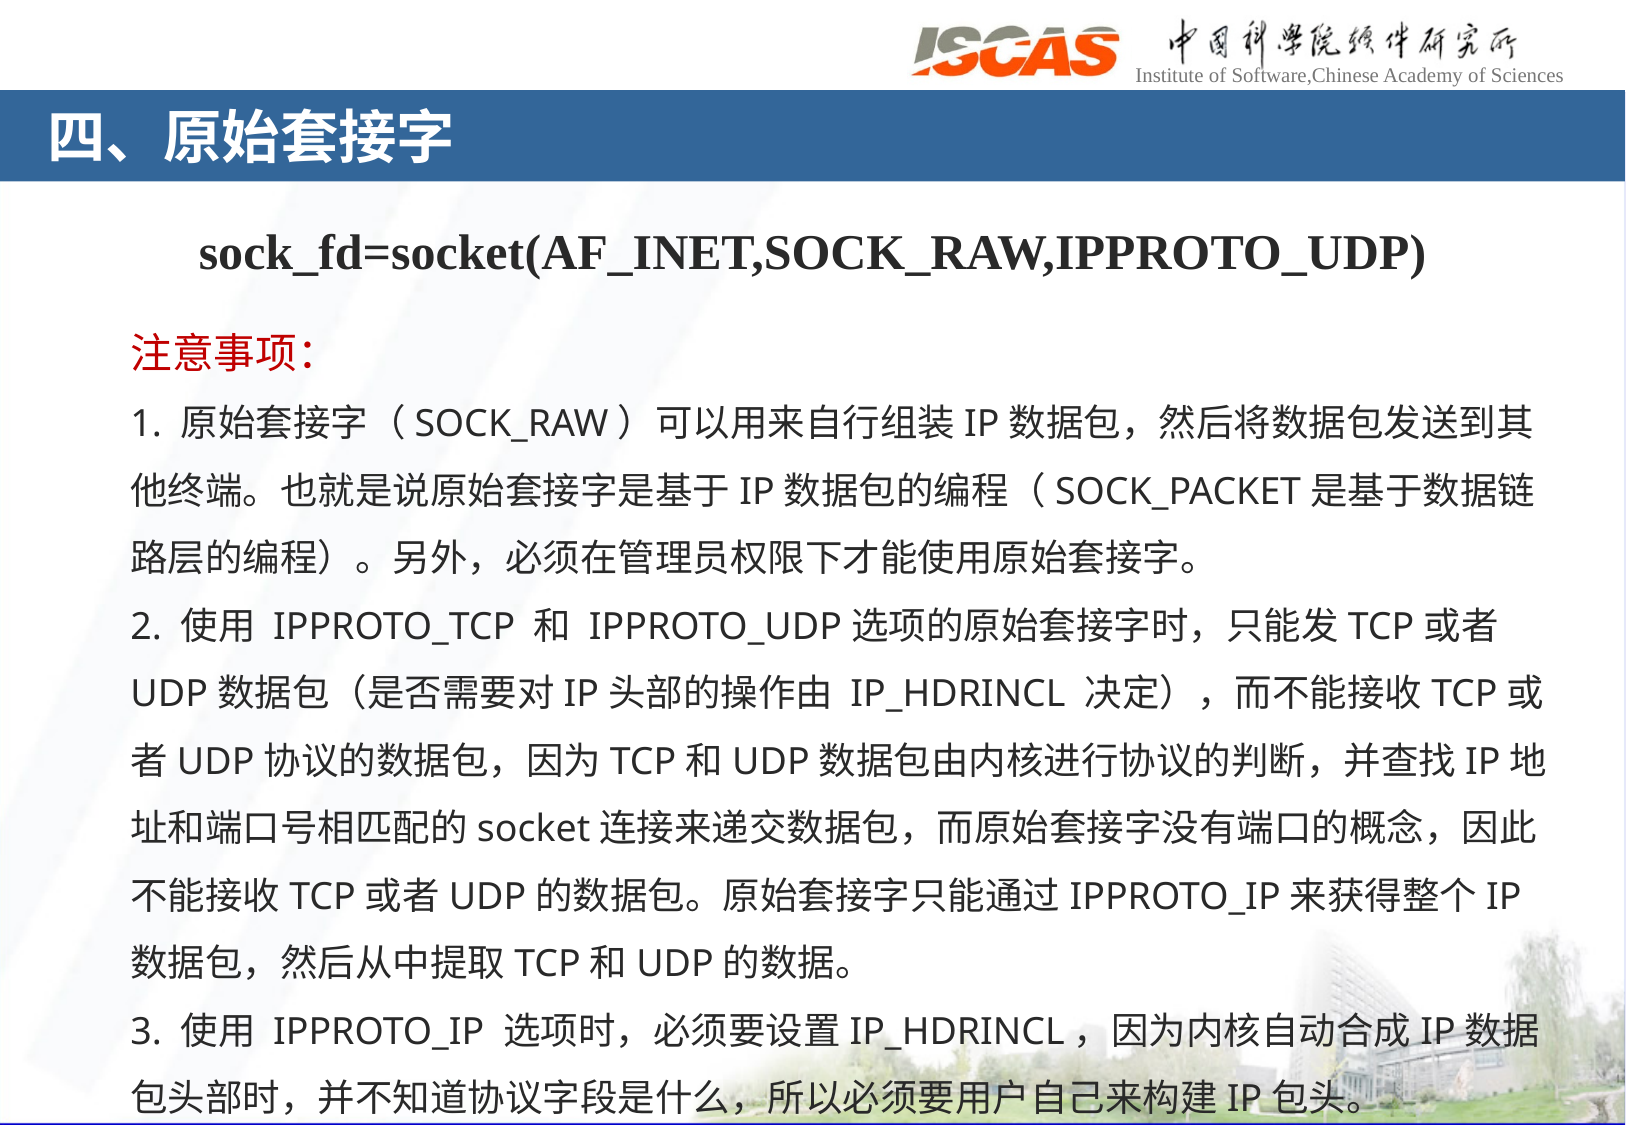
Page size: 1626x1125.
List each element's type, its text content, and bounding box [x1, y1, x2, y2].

picture [0, 92, 1626, 1125]
title 四、原始套接字 [0, 89, 1625, 182]
picture [907, 18, 1132, 87]
text_box sock_fd=socket(AF_INET,SOCK_RAW,IPPROTO_UDP) [139, 212, 1486, 288]
picture [1166, 15, 1519, 71]
text_box 注意事项： 1. 原始套接字（SOCK_RAW）可以用来自行组装IP数据包，然后将数据包发送到其他终端。也就是说原始套接字是基于IP数据包的编程（SOCK_PACKET是基于数据链路层的编程）。另外，必须在管理员权限下才能使用原始套接字。 2. 使用 IPPROTO_TCP 和 IPPROTO_UDP选项的原始套接字时，只能发TCP或者UDP数据包（是否需要对IP头部的操作由 IP_HDRINCL 决定），而不能接收TCP或者UDP协议的数据包，因为TCP和UDP数据包由内核进行协议的判断，并查找IP地址和端口号相匹配的socket连接来递交数据包，而原始套接字没有端口的概念，因此不能接收TCP或者UDP的数据包。原始套接字只能通过IPPROTO_IP来获得整个IP数据包，然后从中提取TCP和UDP的数据。 3. 使用 IPPROTO_IP 选项时，必须要设置IP_HDRINCL，因为内核自动合成IP数据包头部时，并不知道协议字段是什么，所以必须要用户自己来构建IP包头。 [115, 319, 1581, 1125]
